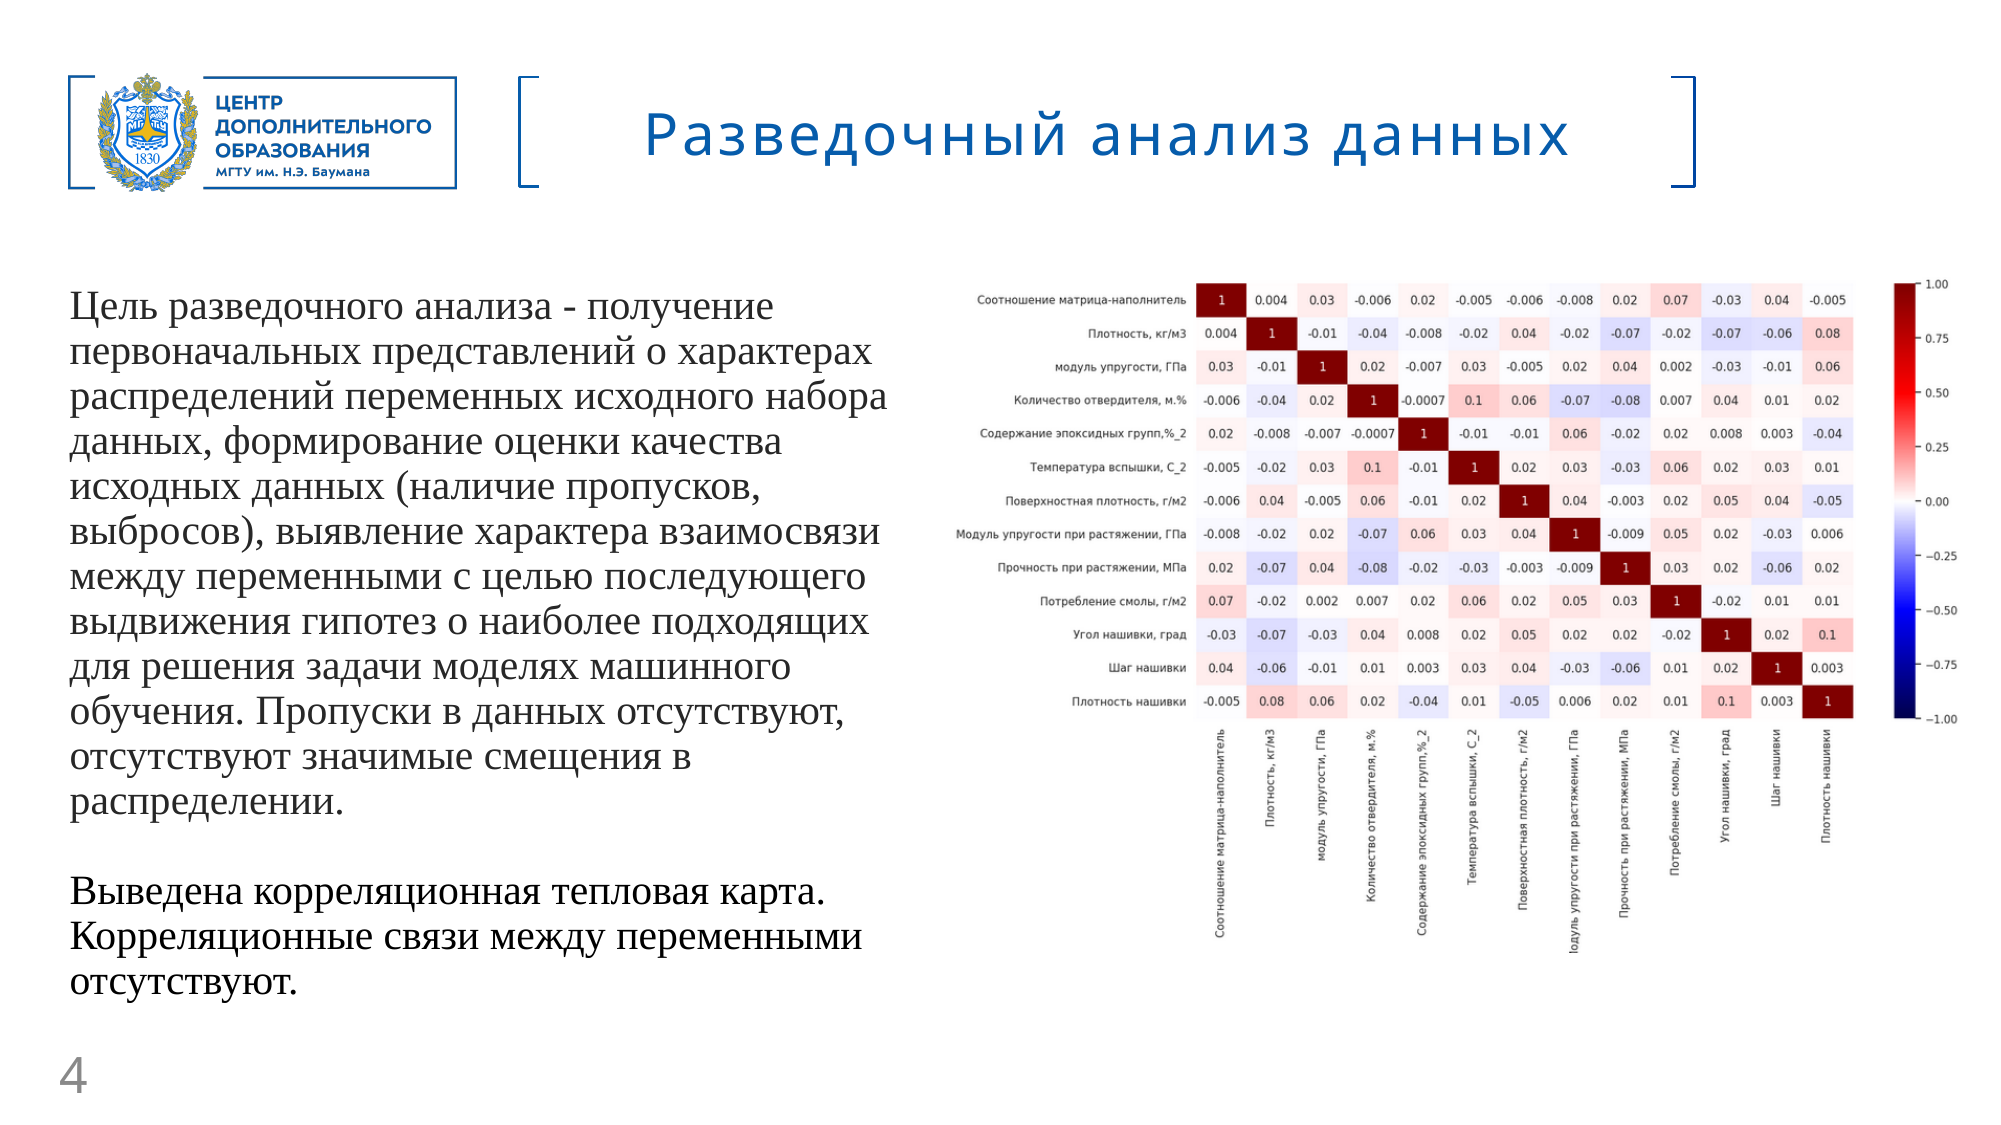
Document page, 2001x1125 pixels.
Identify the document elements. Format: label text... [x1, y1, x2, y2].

text_box Цель разведочного анализа - получение первоначальных представлений о характерах распределений переменных исходного набора данных, формирование оценки качества исходных данных (наличие пропусков, выбросов), выявление характера взаимосвязи между переменными с целью последующего выдвижения гипотез о наиболее подходящих для решения задачи моделях машинного обучения. Пропуски в данных отсутствуют, отсутствуют значимые смещения в распределении. Выведена корреляционная тепловая карта. Корреляционные связи между переменными отсутствуют. [57, 277, 931, 1072]
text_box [519, 76, 1695, 187]
picture [902, 277, 1968, 953]
picture [68, 73, 457, 192]
slide_number 4 [44, 1055, 139, 1101]
